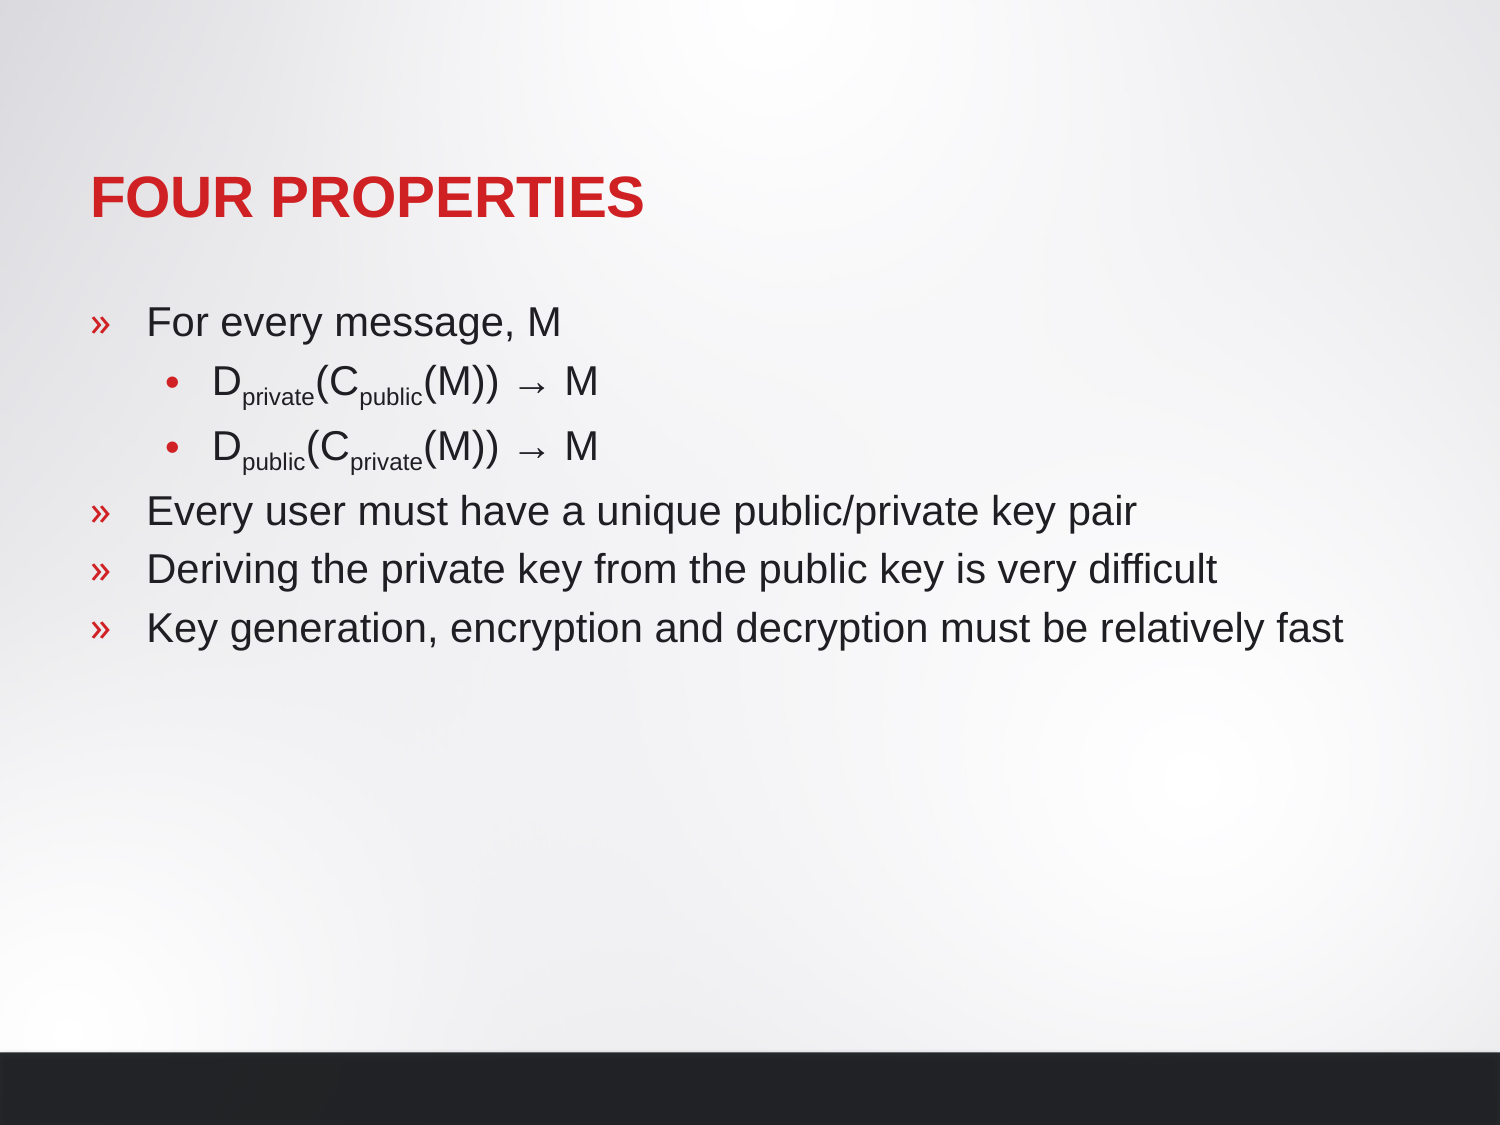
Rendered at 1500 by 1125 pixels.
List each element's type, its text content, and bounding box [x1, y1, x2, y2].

list For every message, M Dprivate(Cpublic(M)) → M Dpublic(Cprivate(M)) → M Every user must have a unique public/private key pair Deriving the private key from the public key is very difficult Key generation, encryption and decryption must be relatively fast [75, 287, 1425, 1005]
title Four properties [75, 150, 1425, 237]
picture [0, 0, 1500, 1052]
